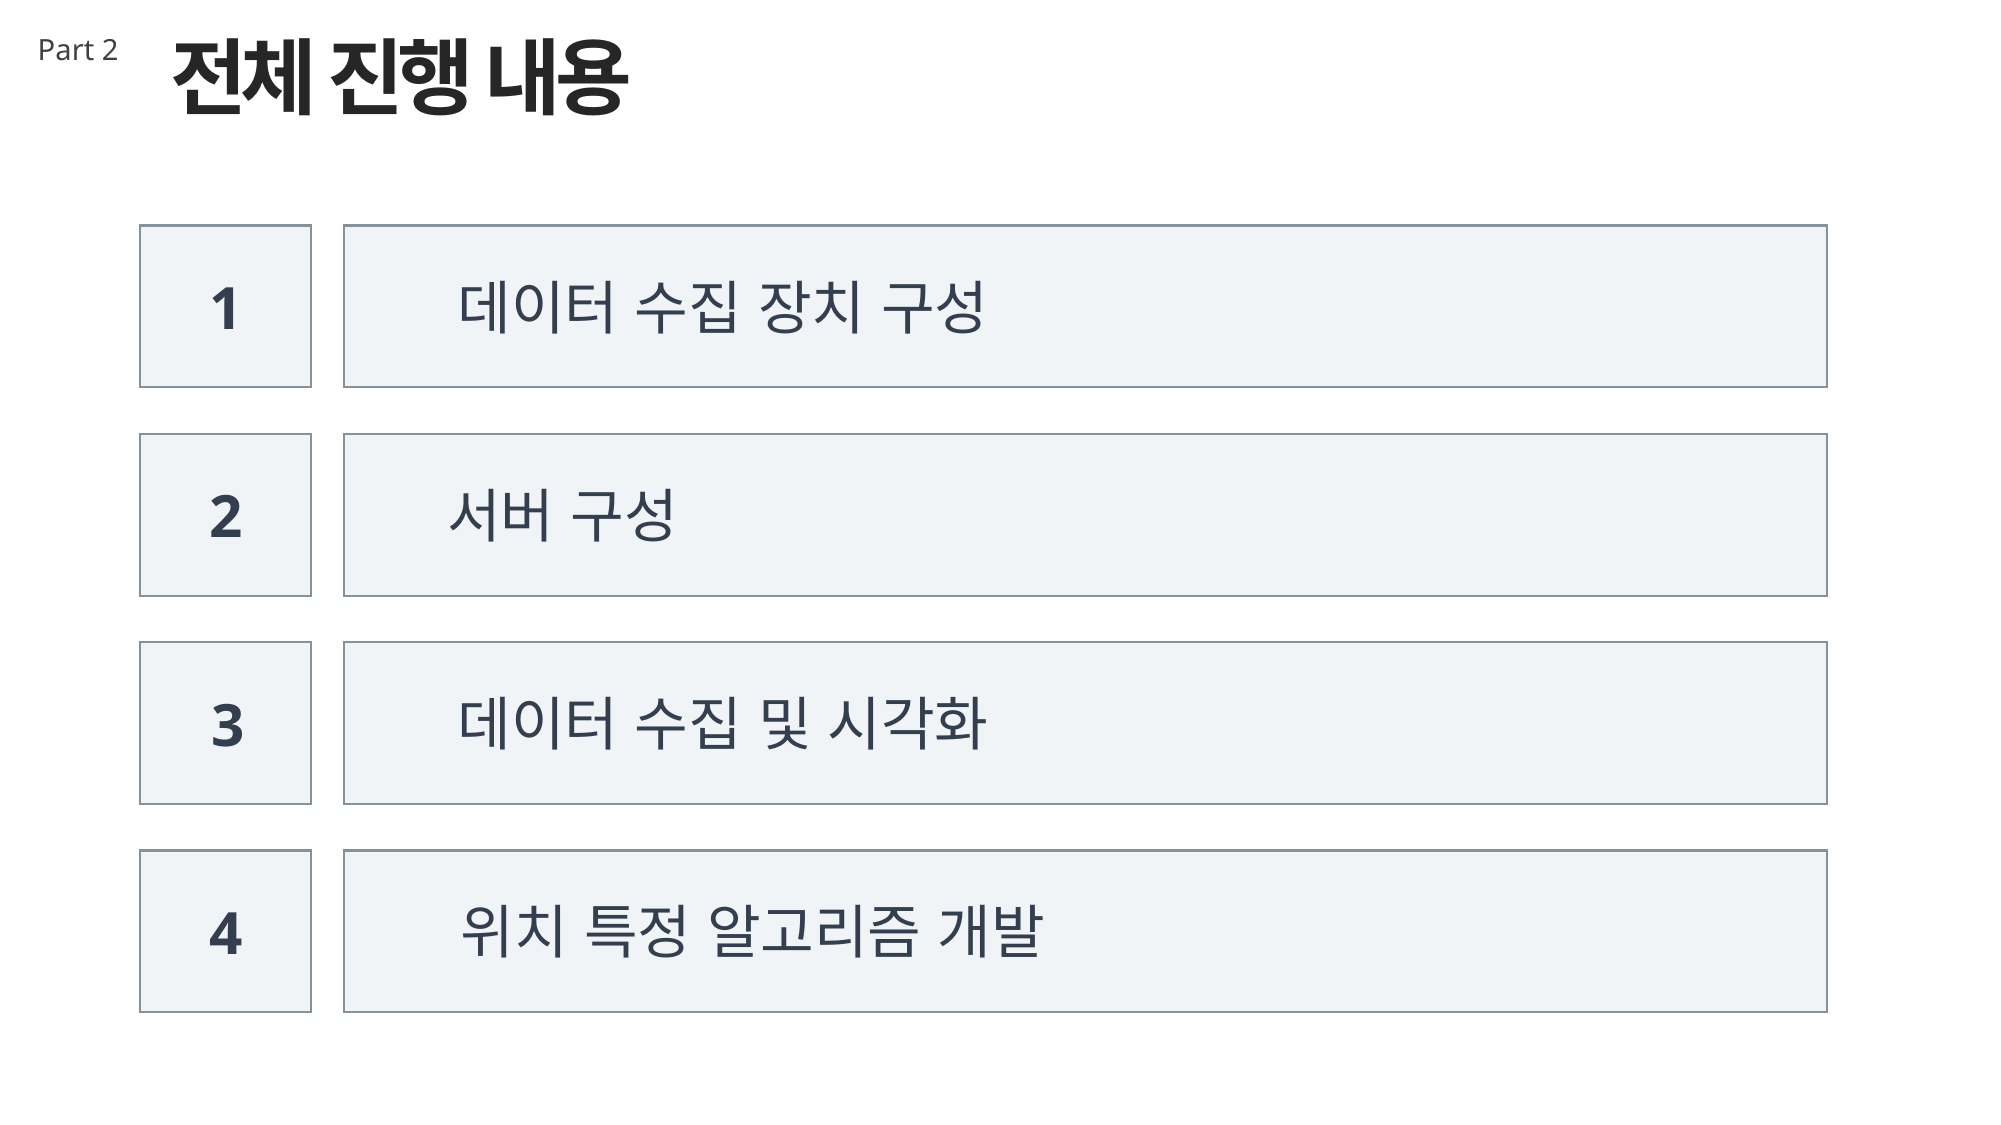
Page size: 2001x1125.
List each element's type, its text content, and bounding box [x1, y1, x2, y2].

text_box 서버 구성 [432, 471, 693, 557]
text_box [139, 433, 312, 597]
text_box 전체 진행 내용 [155, 17, 648, 133]
text_box 위치 특정 알고리즘 개발 [445, 887, 1060, 973]
text_box 2 [194, 471, 258, 557]
text_box [139, 641, 312, 805]
text_box [139, 224, 312, 388]
text_box 1 [194, 263, 258, 349]
text_box Part 2 [22, 23, 134, 74]
text_box 데이터 수집 및 시각화 [443, 679, 1004, 765]
text_box [343, 433, 1828, 597]
text_box 데이터 수집 장치 구성 [443, 263, 1004, 349]
text_box [343, 849, 1828, 1013]
text_box [139, 849, 312, 1013]
text_box [343, 224, 1828, 388]
text_box 3 [197, 680, 255, 765]
text_box 4 [194, 888, 258, 974]
text_box [343, 641, 1828, 805]
